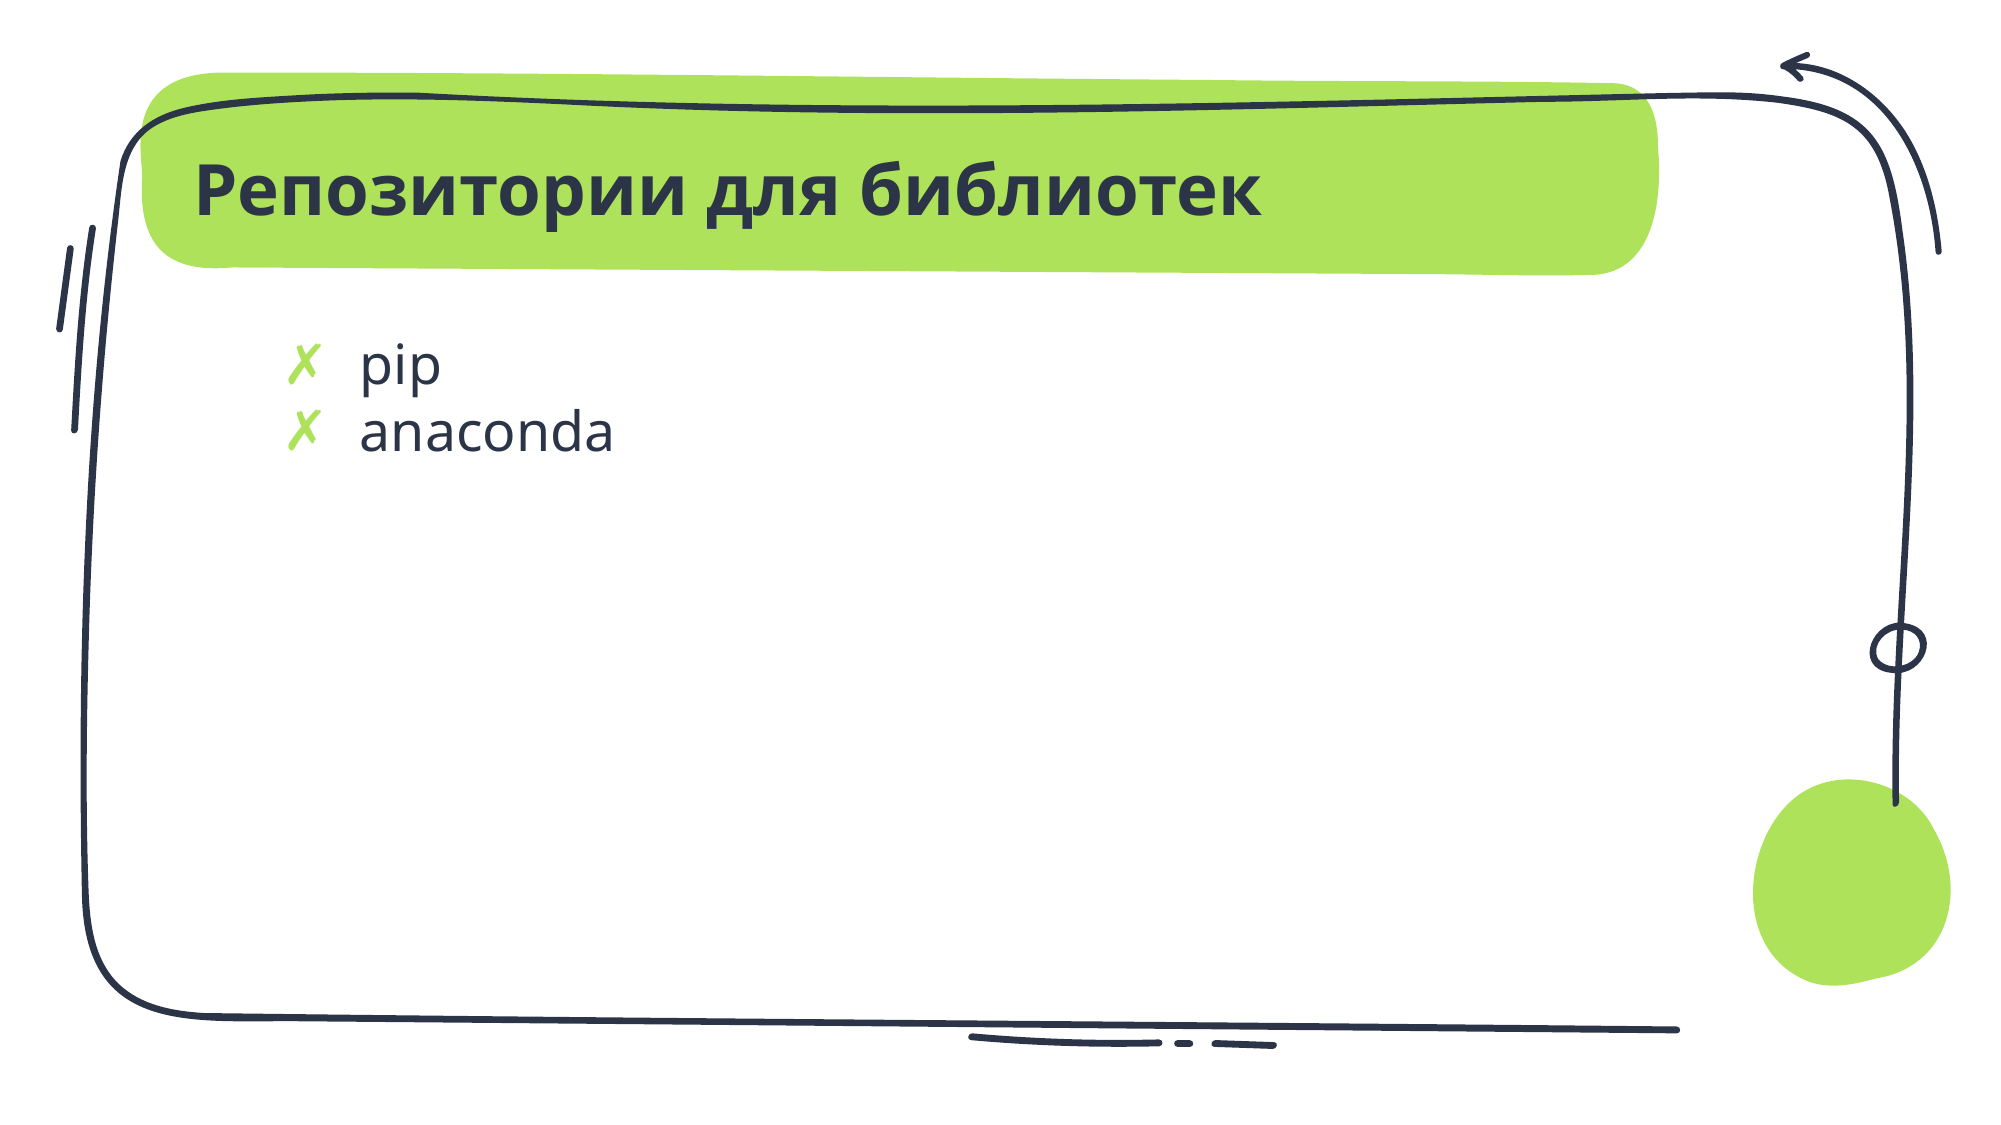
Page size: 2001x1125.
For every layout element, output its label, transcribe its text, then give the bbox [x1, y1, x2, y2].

list pip anaconda [259, 329, 917, 934]
title Репозитории для библиотек [193, 149, 1599, 237]
